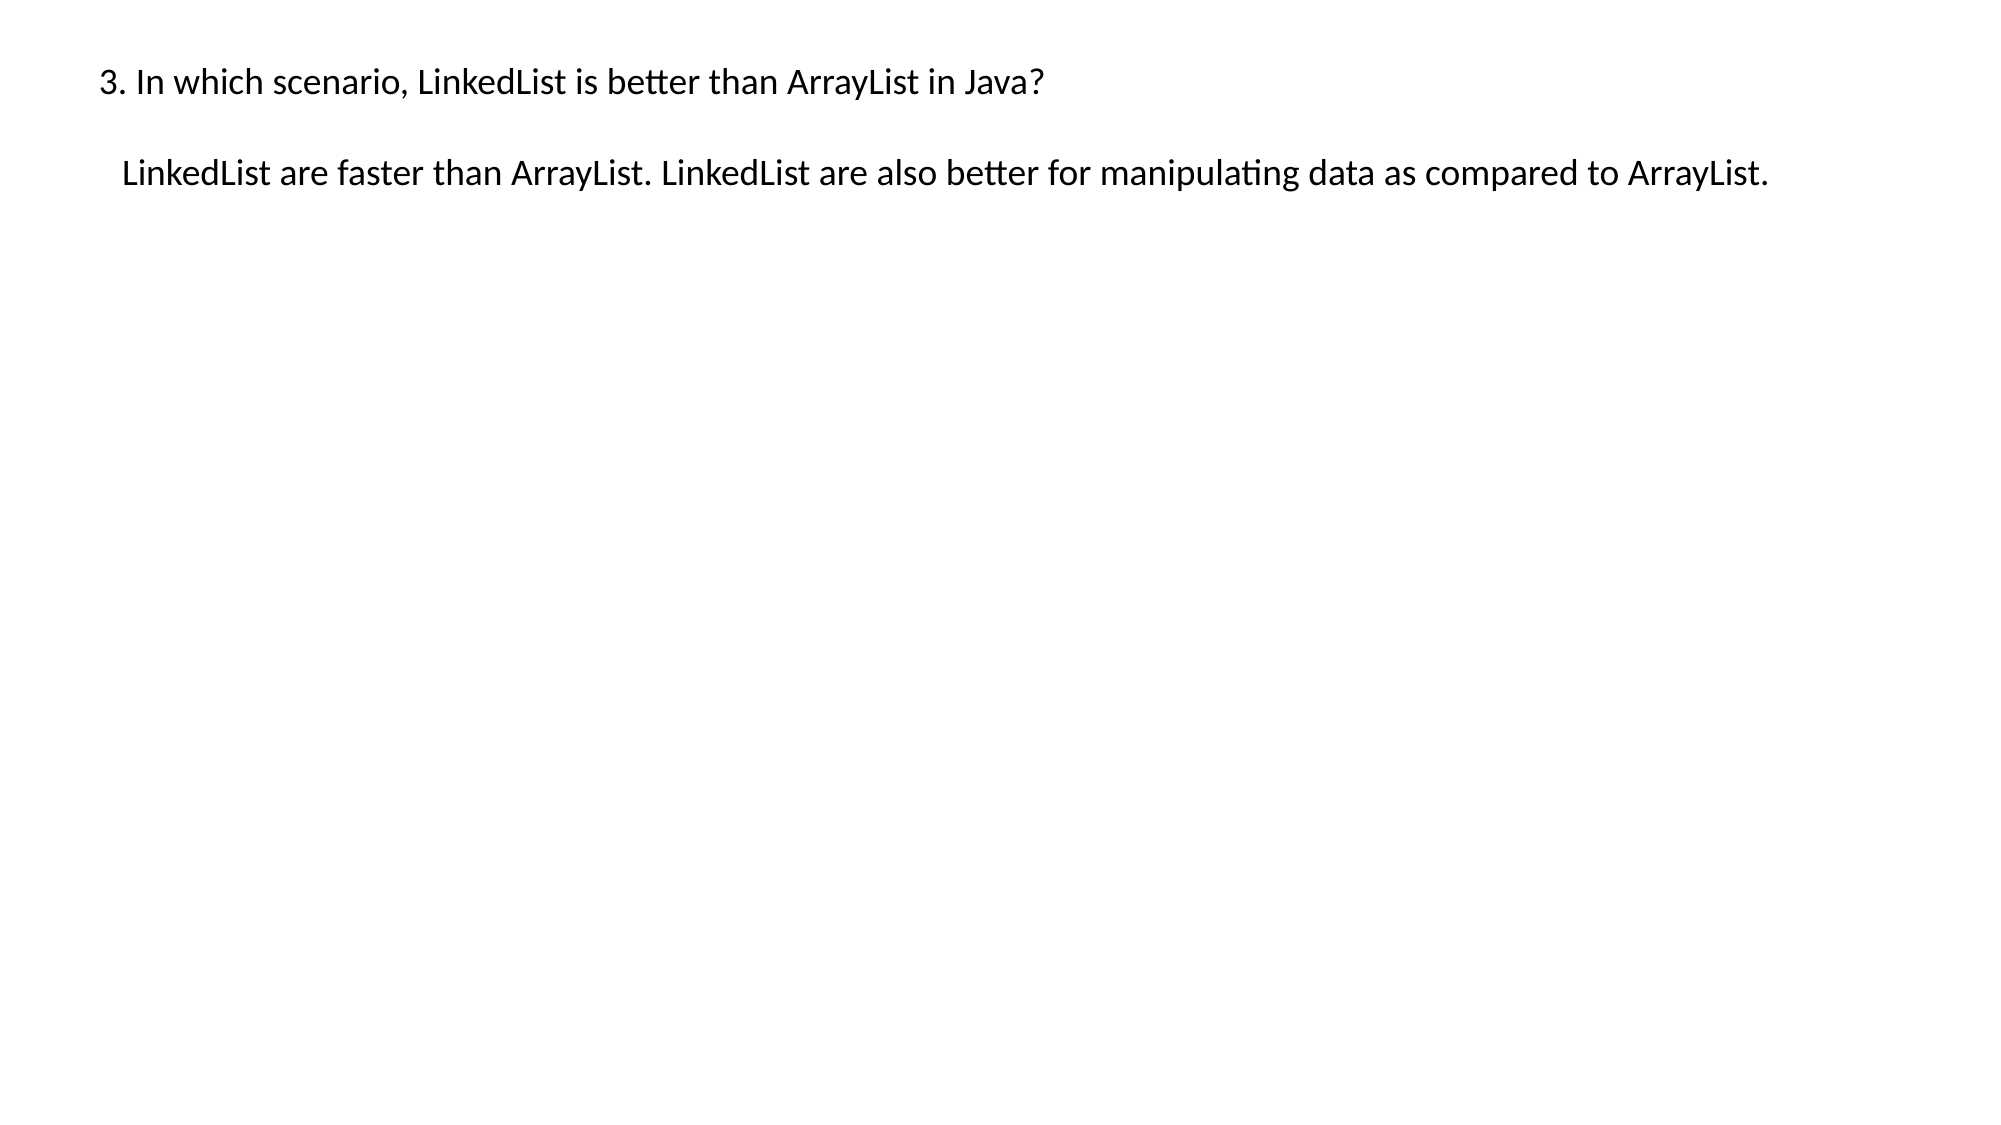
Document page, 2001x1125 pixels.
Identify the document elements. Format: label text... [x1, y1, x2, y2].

text_box LinkedList are faster than ArrayList. LinkedList are also better for manipulating data as compared to ArrayList. [107, 140, 1787, 201]
text_box 3. In which scenario, LinkedList is better than ArrayList in Java? [84, 49, 1062, 110]
